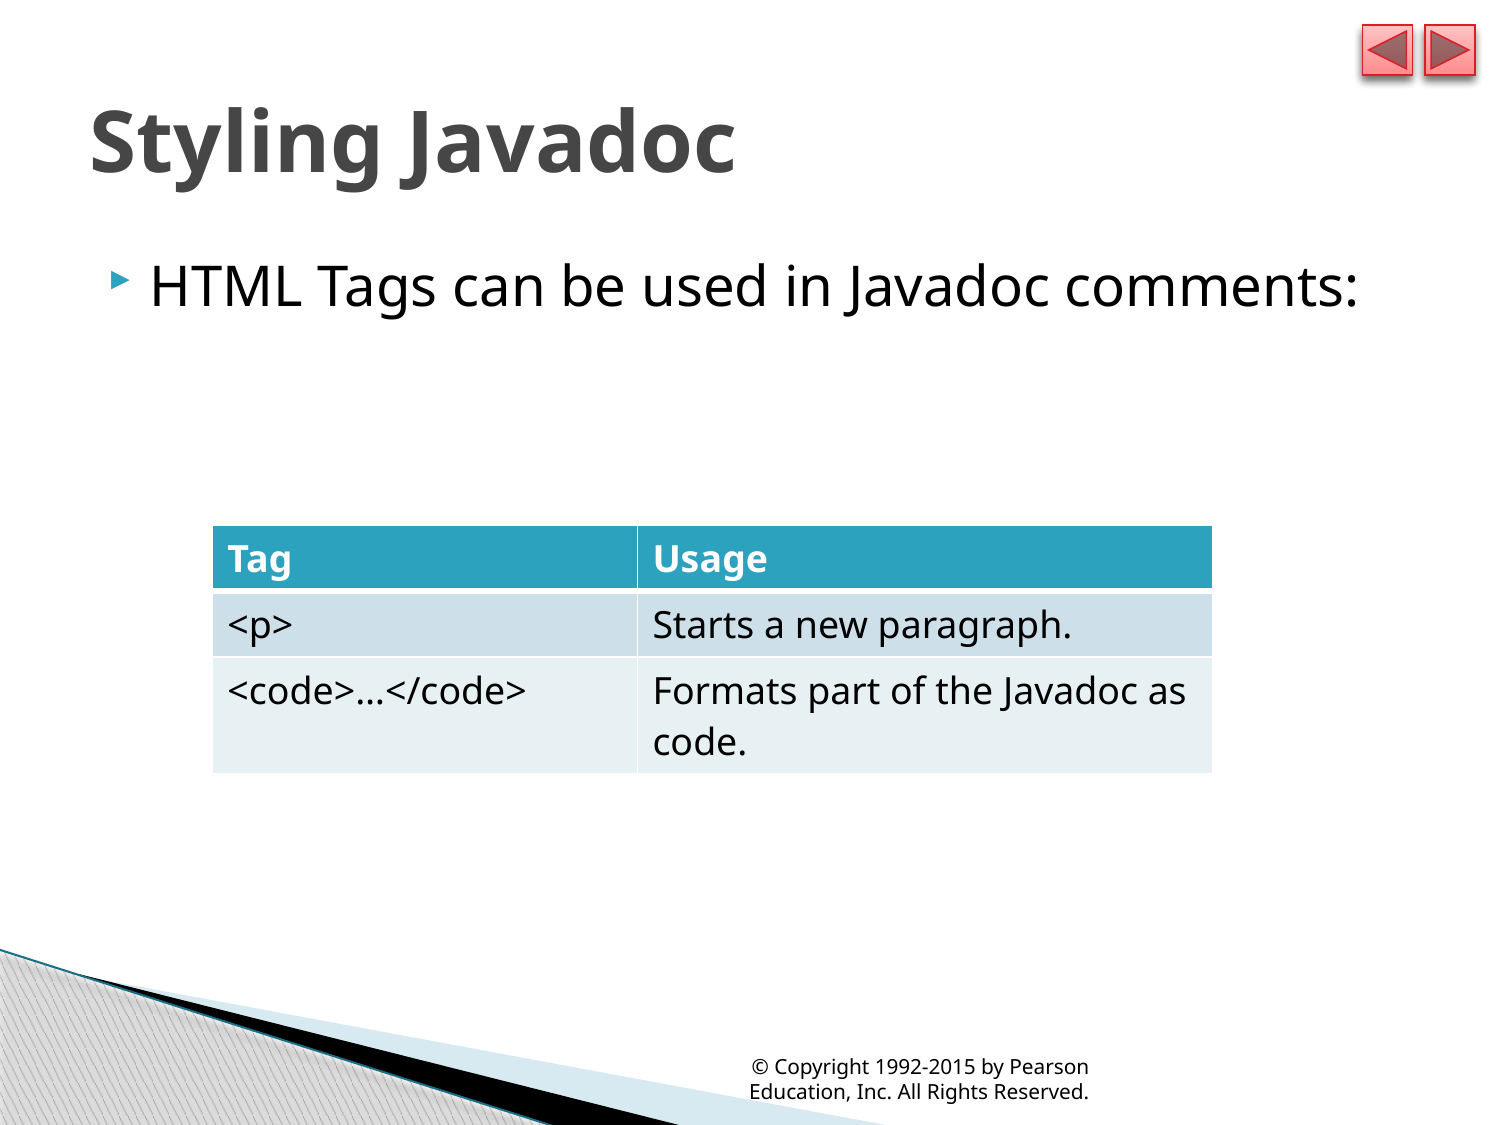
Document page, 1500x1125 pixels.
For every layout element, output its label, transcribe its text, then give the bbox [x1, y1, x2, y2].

table_cell <code>…</code> [213, 658, 637, 773]
table_cell Starts a new paragraph. [638, 594, 1212, 656]
table_cell Formats part of the Javadoc as code. [638, 658, 1212, 773]
table_cell <p> [213, 594, 637, 656]
table_header Tag [213, 526, 637, 588]
list HTML Tags can be used in Javadoc comments: [75, 242, 1425, 986]
title Styling Javadoc [75, 45, 1425, 233]
footer © Copyright 1992-2015 by Pearson Education, Inc. All Rights Reserved. [675, 1051, 1105, 1112]
table_header Usage [638, 526, 1212, 588]
